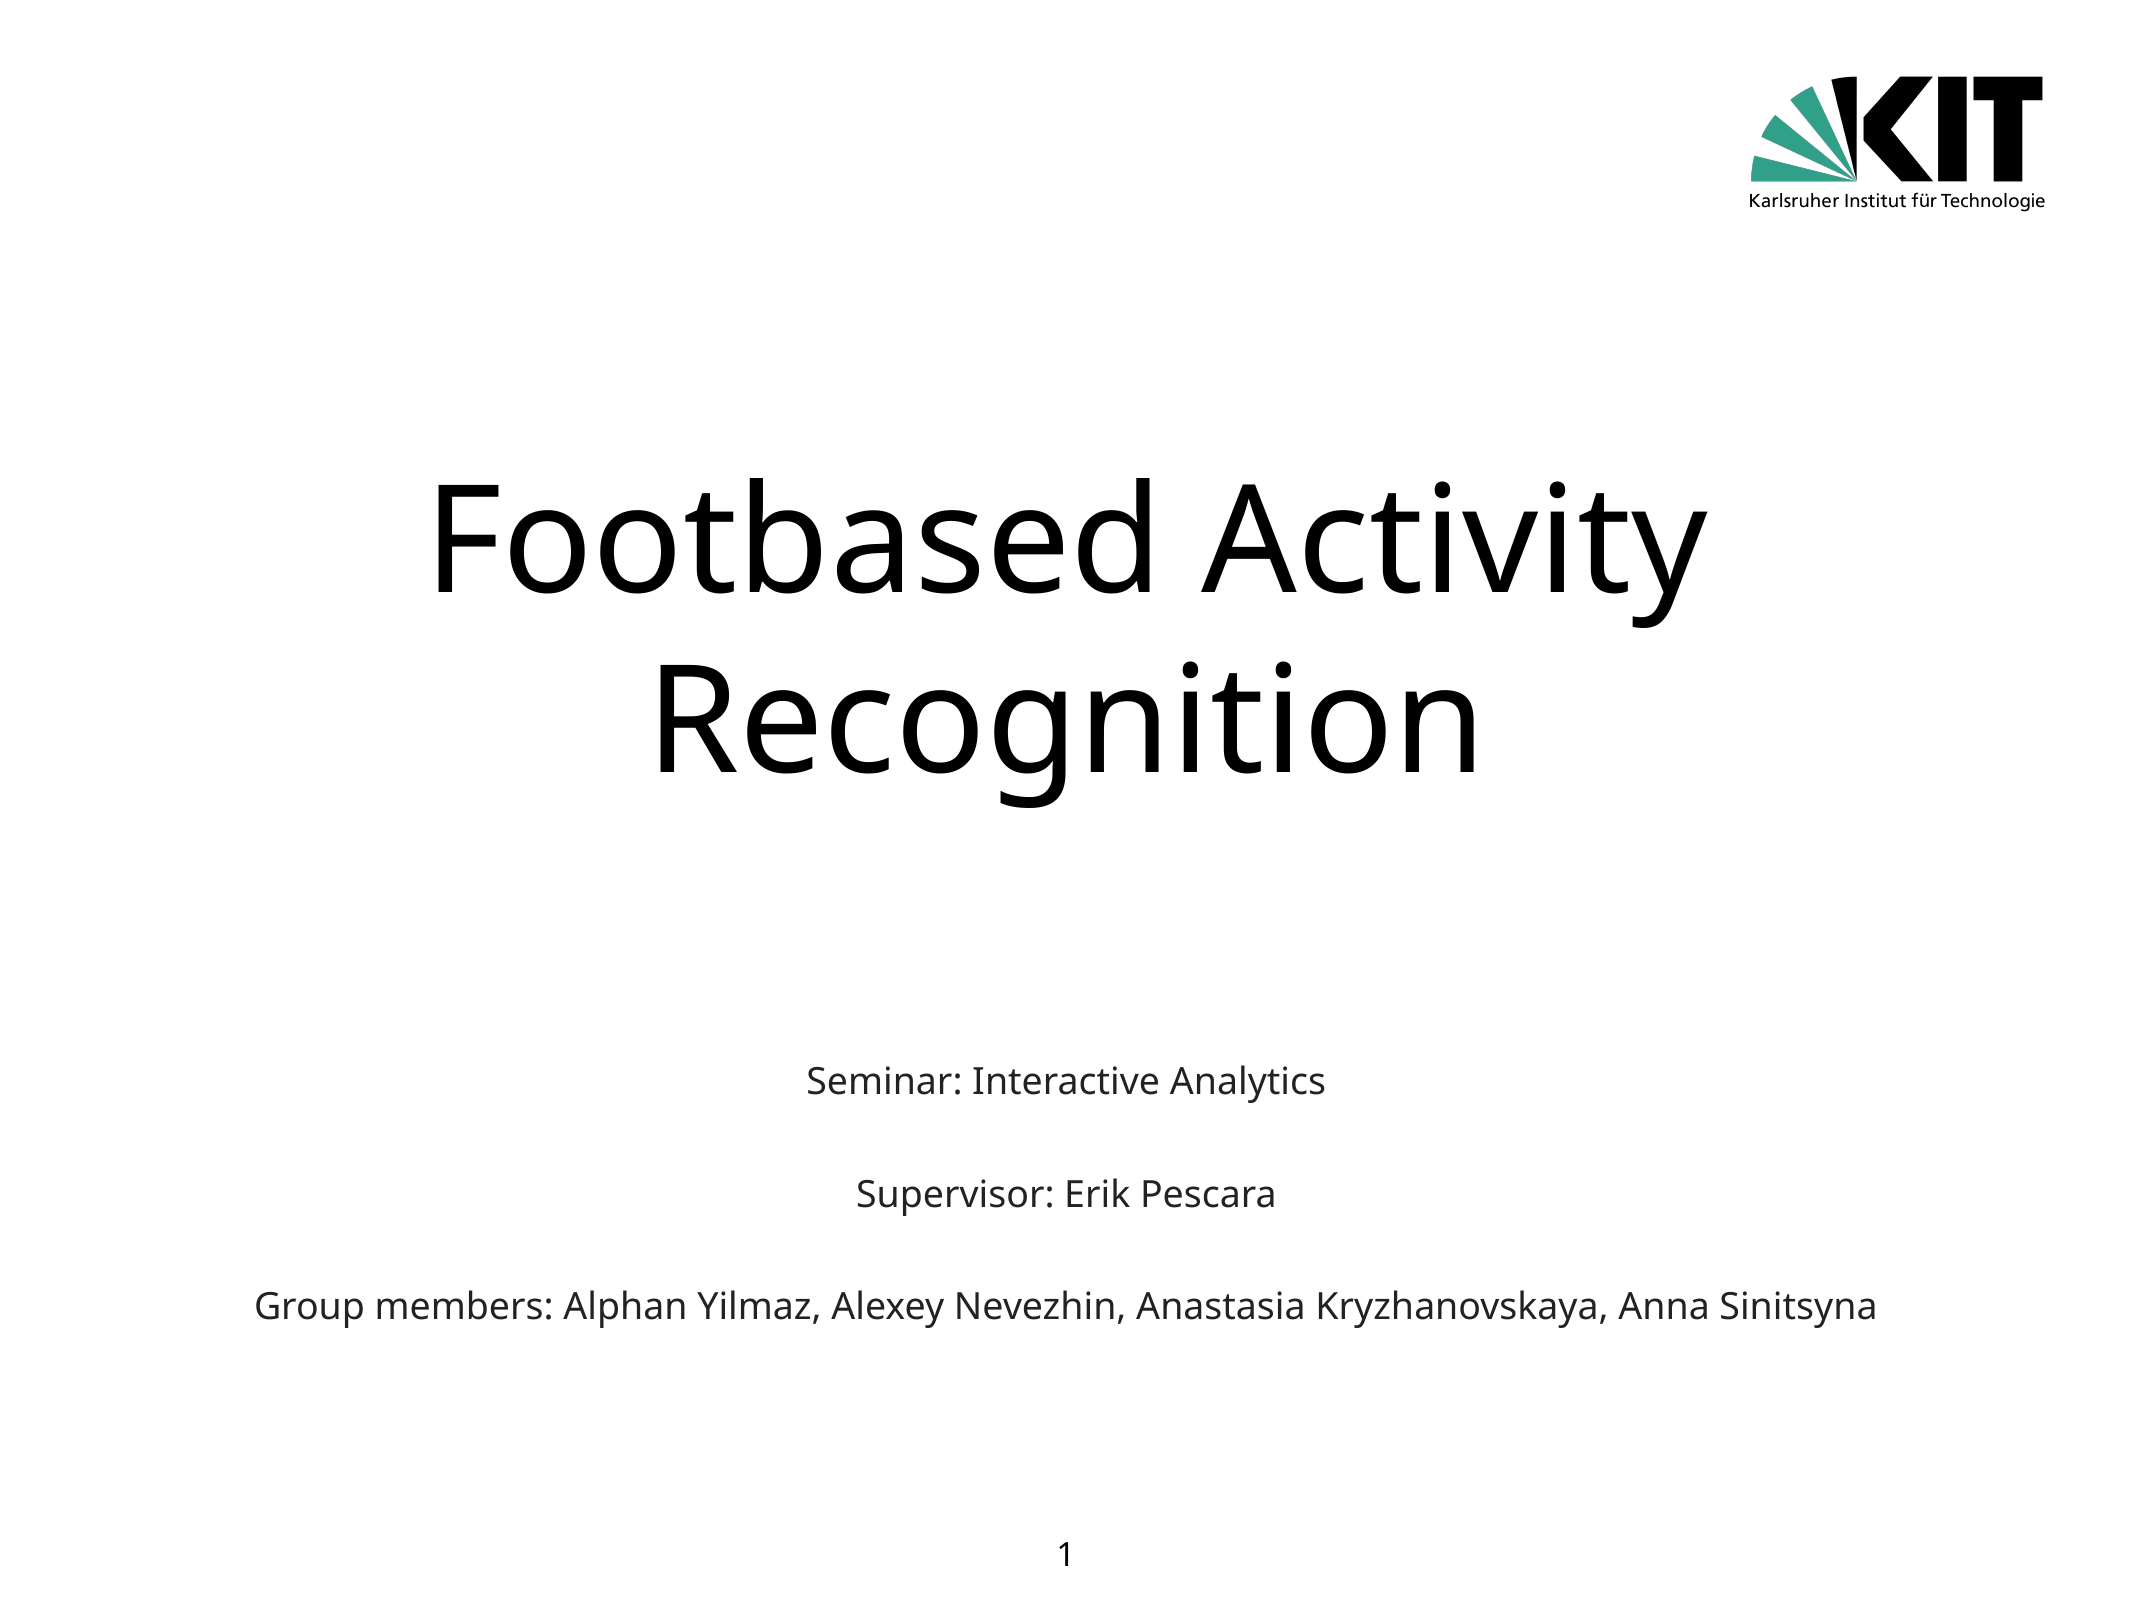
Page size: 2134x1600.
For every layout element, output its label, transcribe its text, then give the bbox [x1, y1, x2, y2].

title Footbased Activity Recognition [207, 268, 1926, 811]
subtitle Seminar: Interactive Analytics Supervisor: Erik Pescara Group members: Alphan Yilmaz, Alexey Nevezhin, Anastasia Kryzhanovskaya, Anna Sinitsyna [207, 980, 1926, 1314]
picture [1748, 69, 2047, 219]
slide_number 1 [1037, 1524, 1095, 1579]
